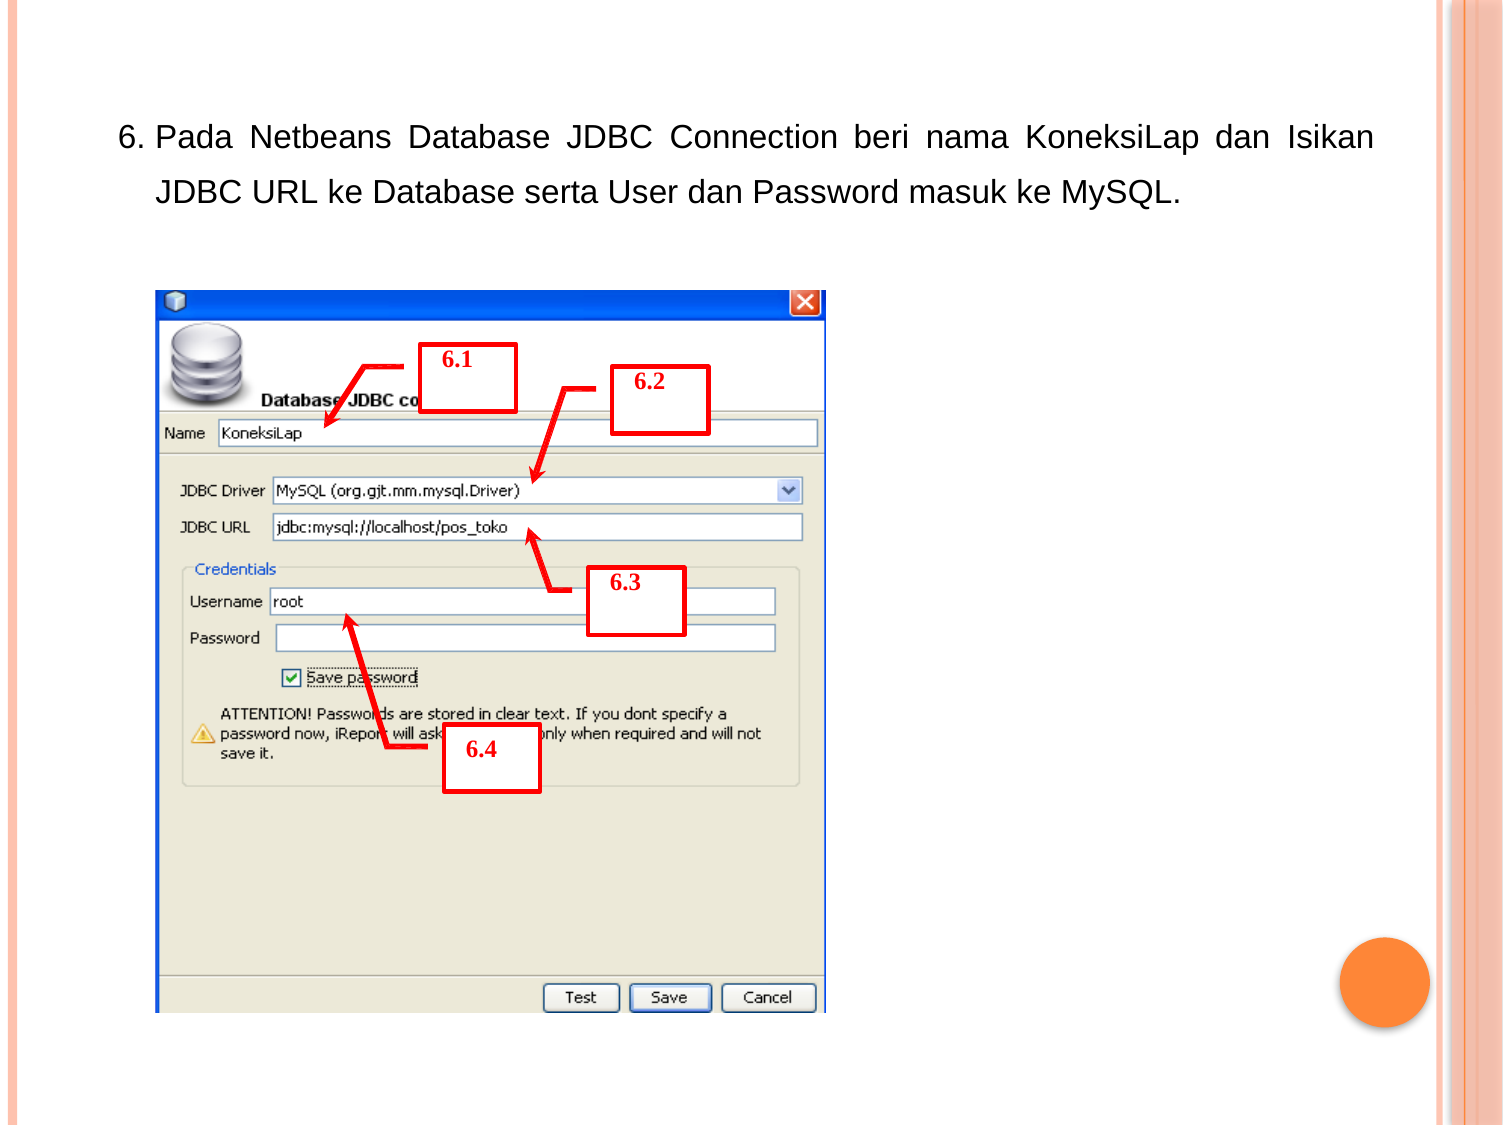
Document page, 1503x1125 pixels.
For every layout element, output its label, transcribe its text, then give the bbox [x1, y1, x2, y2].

text_box 6. Pada Netbeans Database JDBC Connection beri nama KoneksiLap dan Isikan JDBC URL ke Database serta User dan Password masuk ke MySQL. [115, 119, 1390, 215]
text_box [154, 289, 827, 1013]
